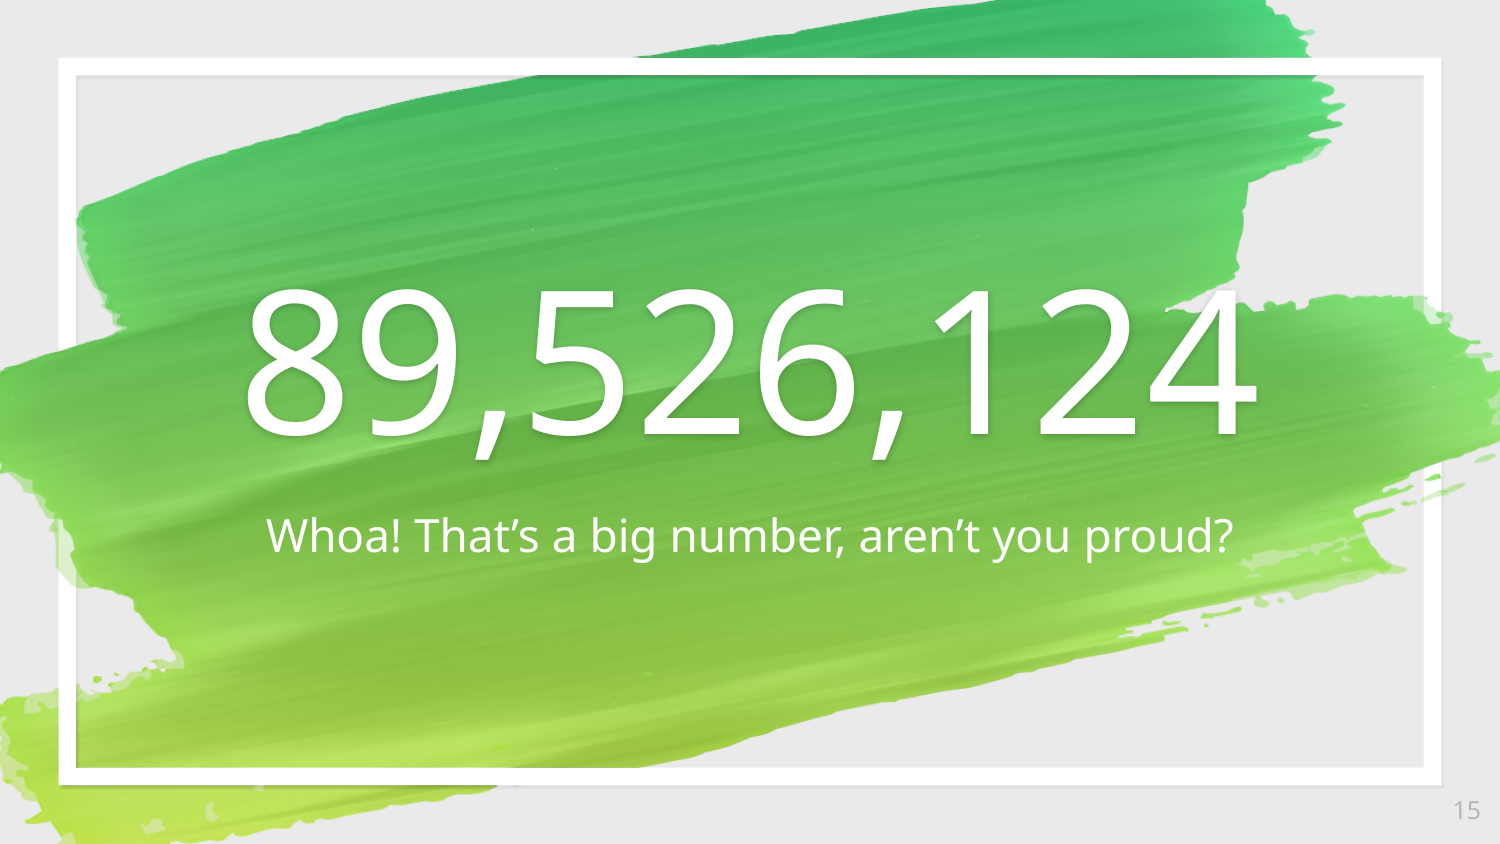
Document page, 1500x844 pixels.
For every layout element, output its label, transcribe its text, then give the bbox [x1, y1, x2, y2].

picture [0, 0, 1500, 844]
subtitle Whoa! That’s a big number, aren’t you proud? [112, 465, 1388, 595]
slide_number 15 [1391, 779, 1482, 844]
title 89,526,124 [112, 259, 1388, 450]
